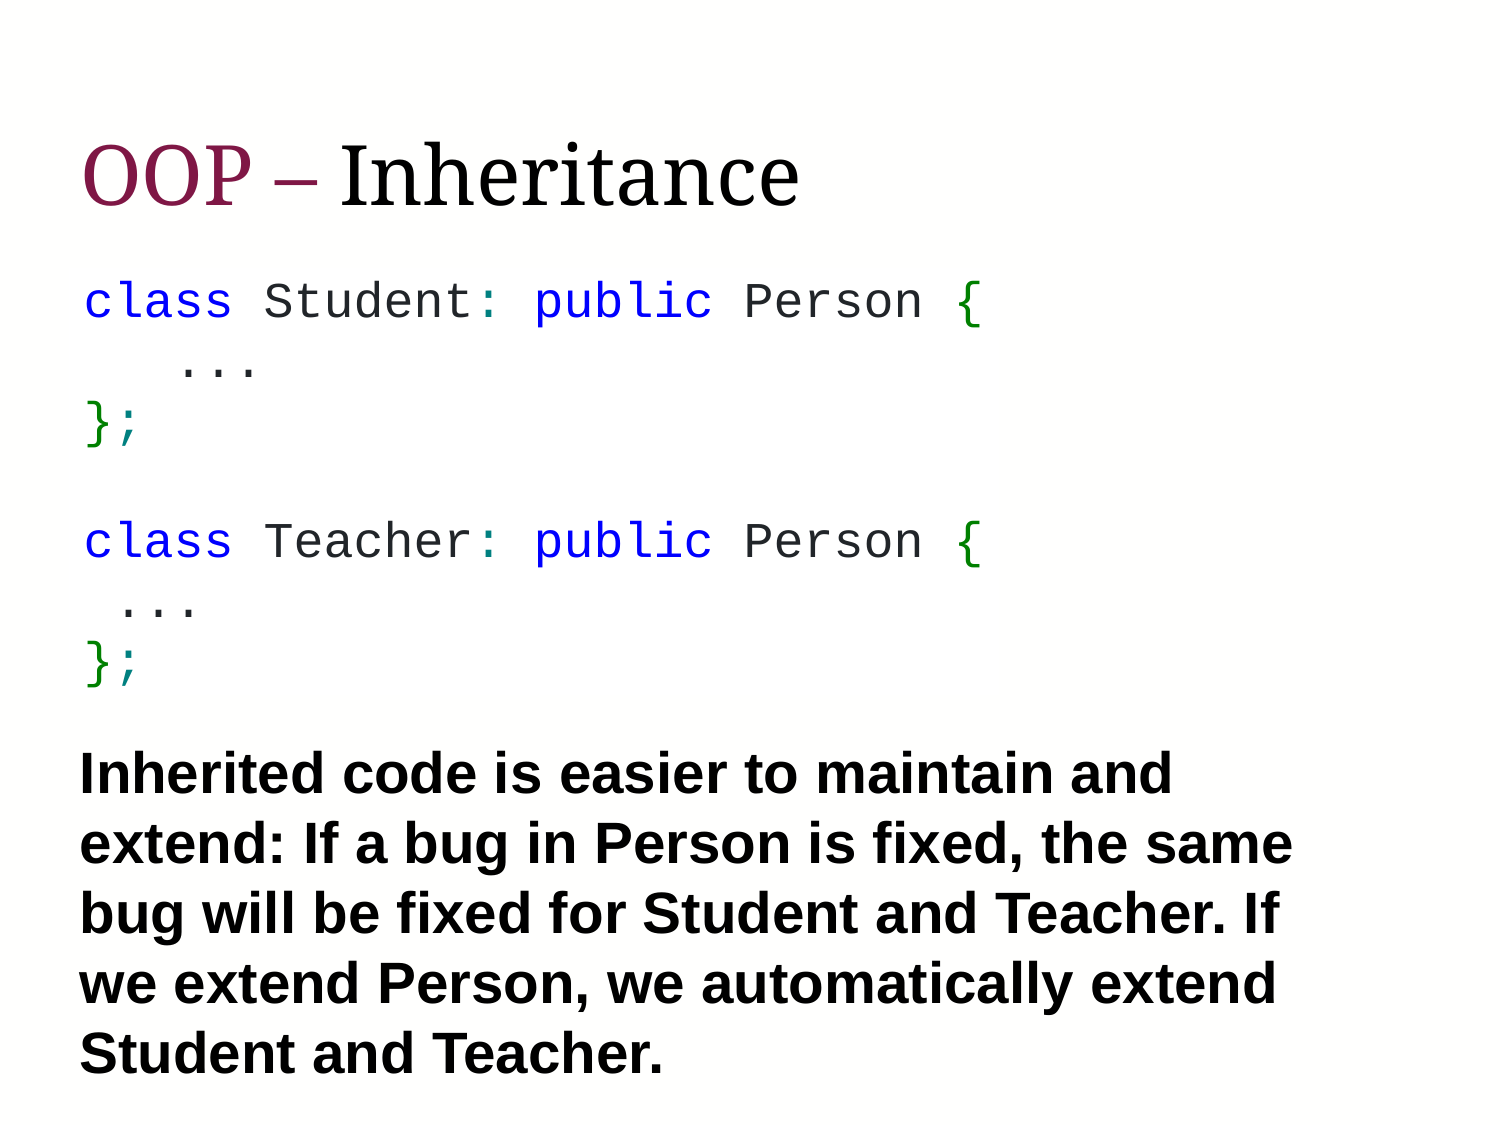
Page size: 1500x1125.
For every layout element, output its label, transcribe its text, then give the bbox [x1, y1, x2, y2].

text_box Inherited code is easier to maintain and extend: If a bug in Person is fixed, the same bug will be fixed for Student and Teacher. If we extend Person, we automatically extend Student and Teacher. [65, 727, 1340, 1093]
text_box class Student: public Person { ... }; class Teacher: public Person { ... }; [68, 267, 999, 696]
title OOP – Inheritance [65, 78, 1341, 266]
